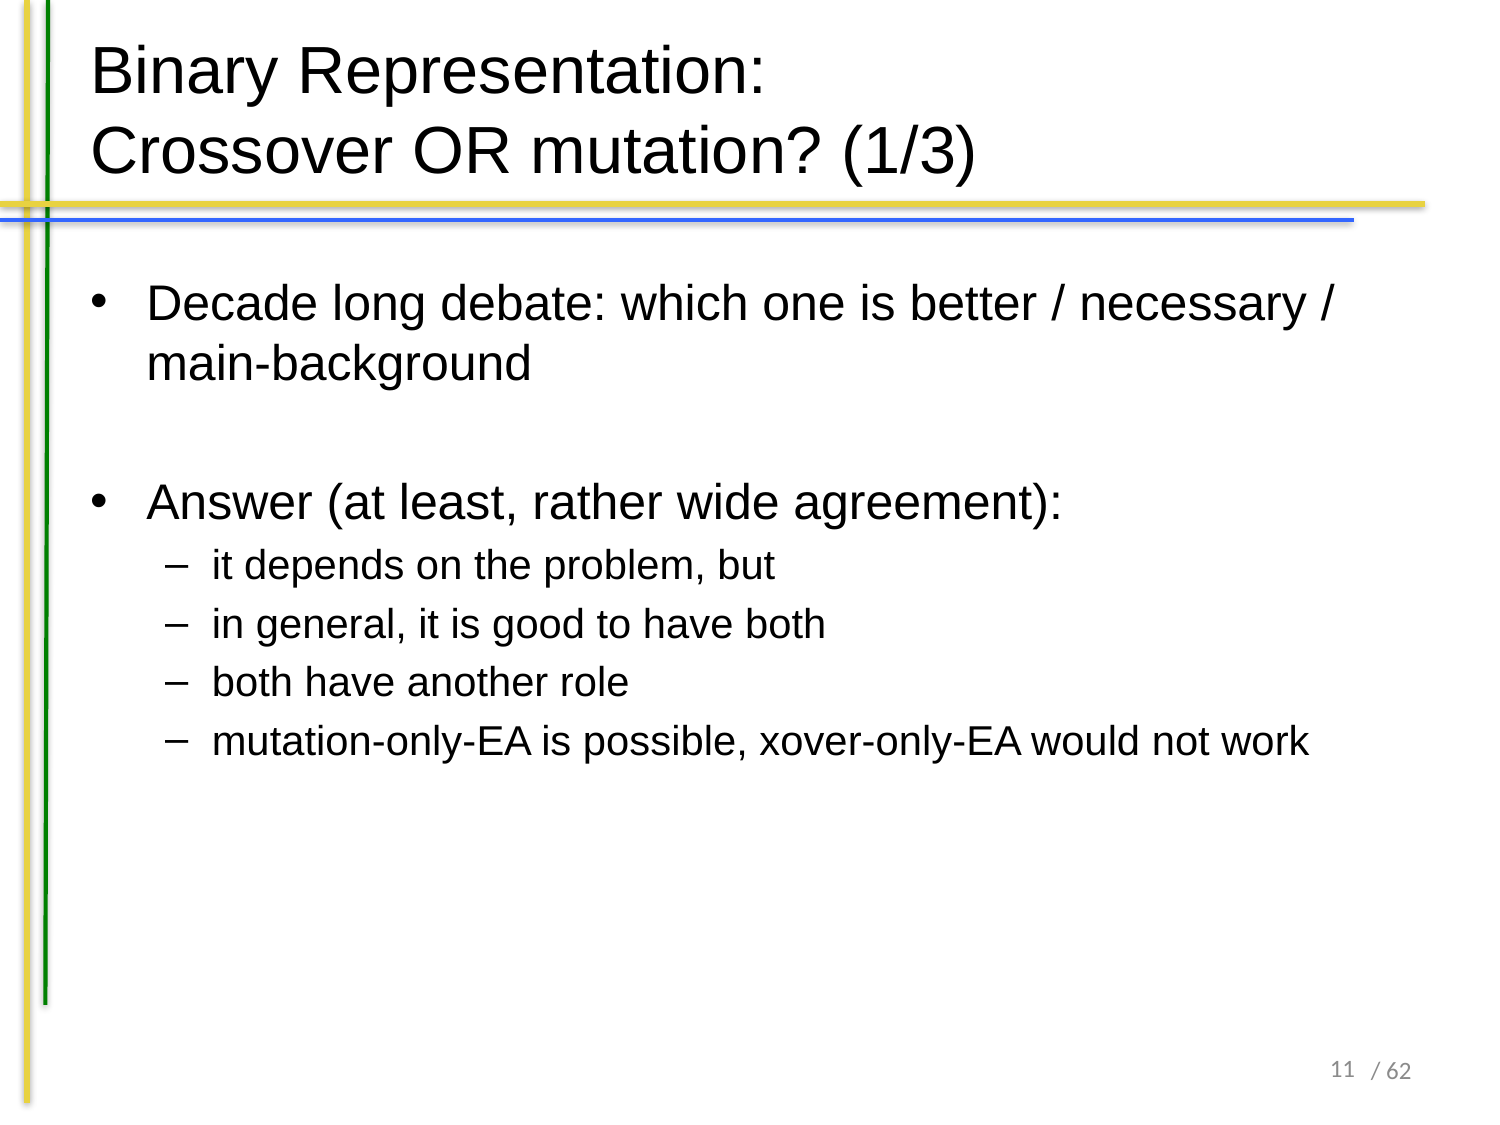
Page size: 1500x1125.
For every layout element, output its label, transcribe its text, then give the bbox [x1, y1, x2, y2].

title Binary Representation: Crossover OR mutation? (1/3) [75, 12, 1425, 201]
slide_number 10 [1249, 1026, 1371, 1109]
list Decade long debate: which one is better / necessary / main-background Answer (at least, rather wide agreement): it depends on the problem, but in general, it is good to have both both have another role mutation-only-EA is possible, xover-only-EA would not work [75, 262, 1425, 1005]
